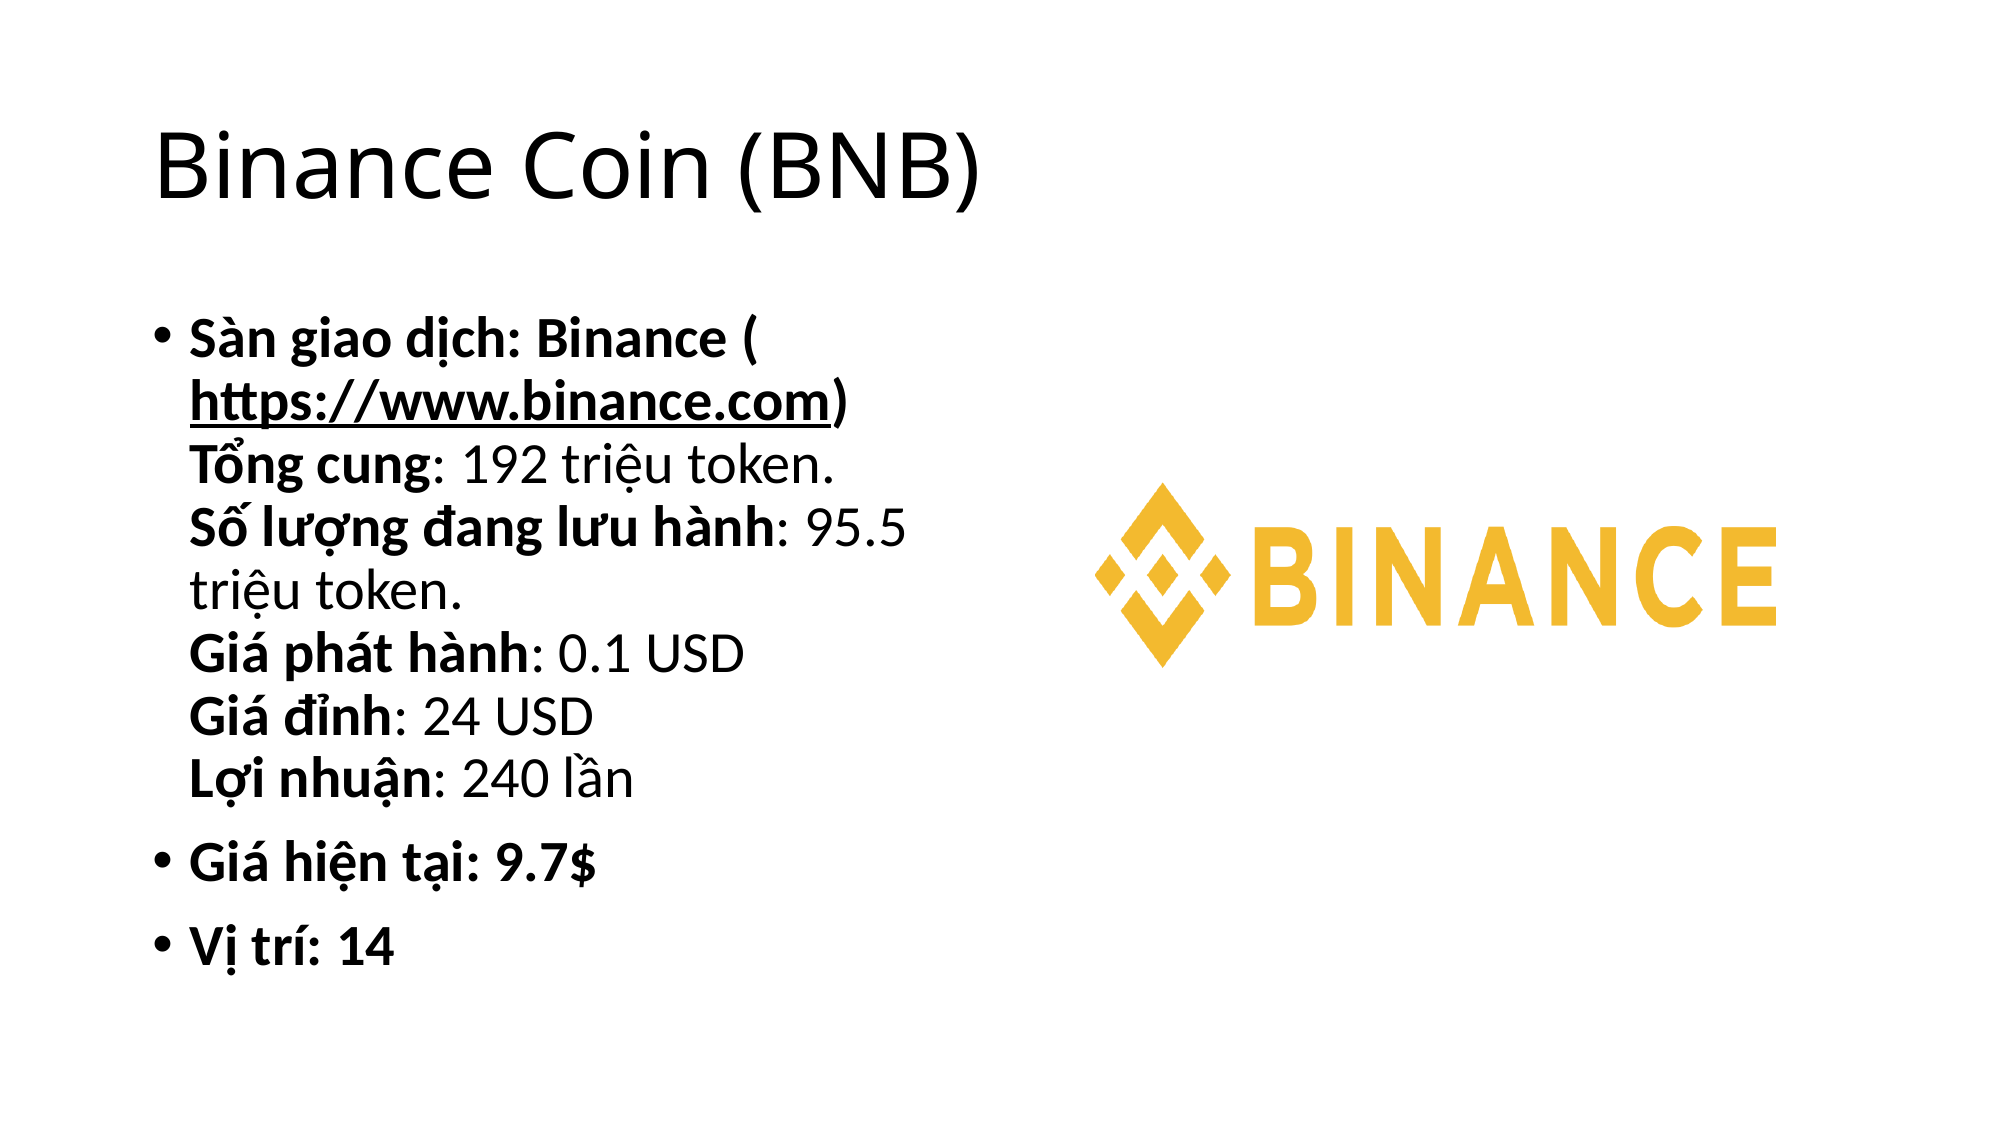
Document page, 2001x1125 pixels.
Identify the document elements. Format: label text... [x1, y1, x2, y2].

title Binance Coin (BNB) [137, 59, 1863, 278]
picture [1072, 299, 1799, 855]
list Sàn giao dịch: Binance (https://www.binance.com) Tổng cung: 192 triệu token. Số lượng đang lưu hành: 95.5 triệu token. Giá phát hành: 0.1 USD Giá đỉnh: 24 USD Lợi nhuận: 240 lần Giá hiện tại: 9.7$ Vị trí: 14 [137, 299, 977, 1014]
